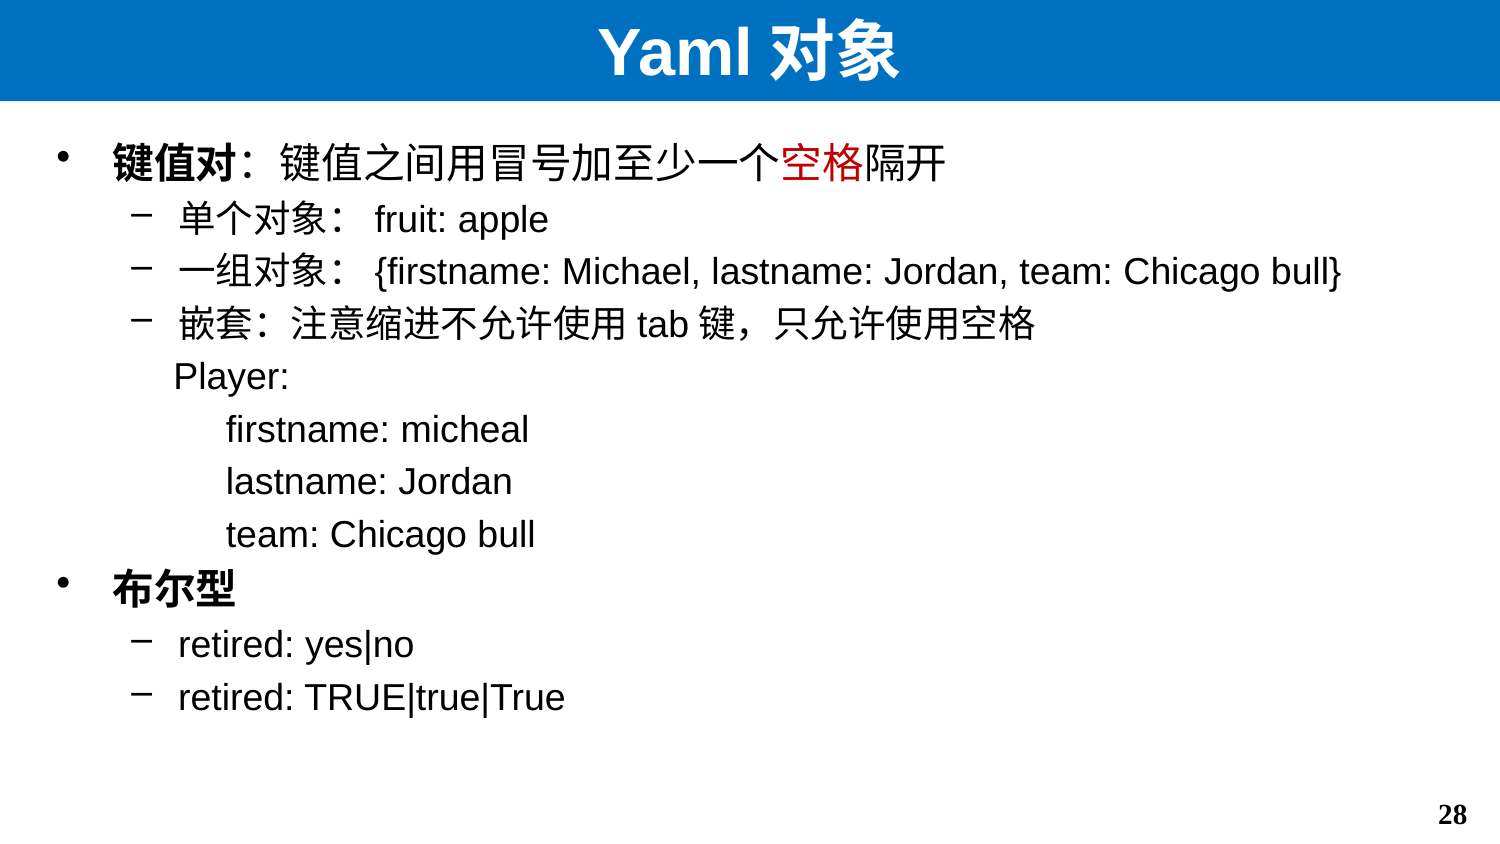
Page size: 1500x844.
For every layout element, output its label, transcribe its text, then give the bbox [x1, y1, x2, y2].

list 键值对：键值之间用冒号加至少一个空格隔开 单个对象：fruit: apple 一组对象：{firstname: Michael, lastname: Jordan, team: Chicago bull} 嵌套：注意缩进不允许使用tab键，只允许使用空格 Player: firstname: micheal lastname: Jordan team: Chicago bull 布尔型 retired: yes|no retired: TRUE|true|True [41, 129, 1447, 754]
title Yaml对象 [0, 0, 1500, 102]
